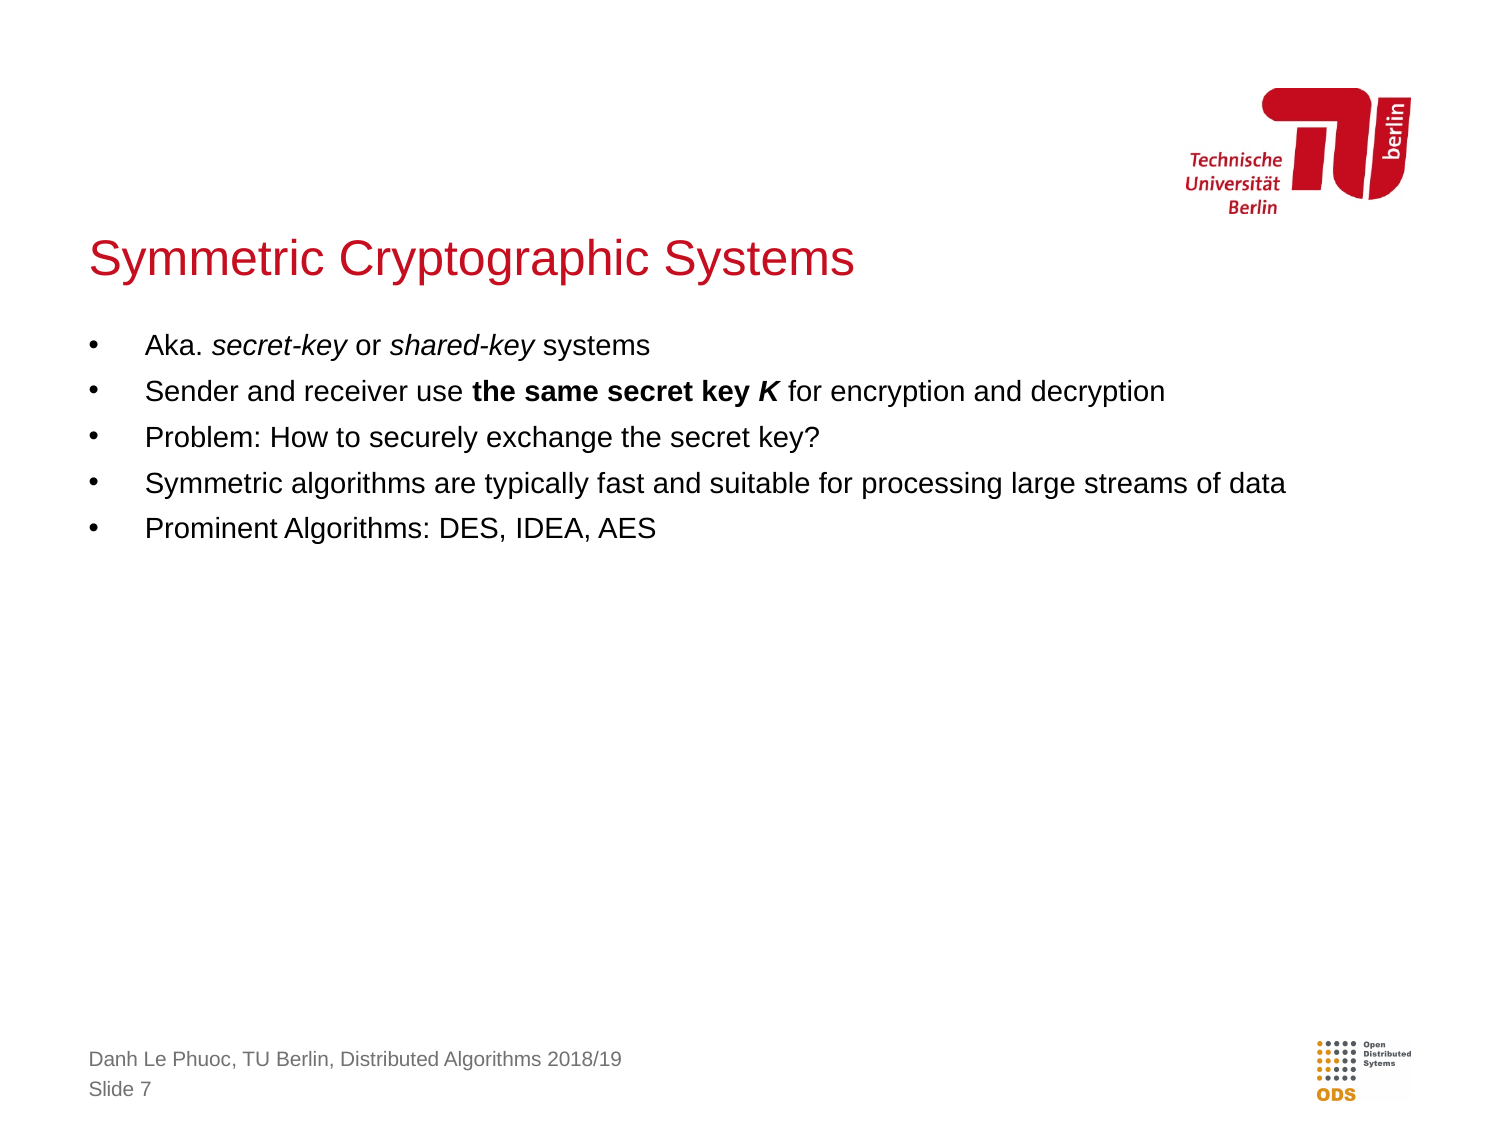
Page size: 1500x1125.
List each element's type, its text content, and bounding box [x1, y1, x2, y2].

footer Danh Le Phuoc, TU Berlin, Distributed Algorithms 2018/19 [88, 1045, 1176, 1071]
title Symmetric Cryptographic Systems [88, 222, 1411, 286]
list Aka. secret-key or shared-key systems Sender and receiver use the same secret key K for encryption and decryption Problem: How to securely exchange the secret key? Symmetric algorithms are typically fast and suitable for processing large streams of data Prominent Algorithms: DES, IDEA, AES [88, 315, 1411, 983]
picture [1186, 88, 1411, 214]
picture [1317, 1041, 1411, 1101]
slide_number Slide 7 [88, 1075, 1176, 1101]
